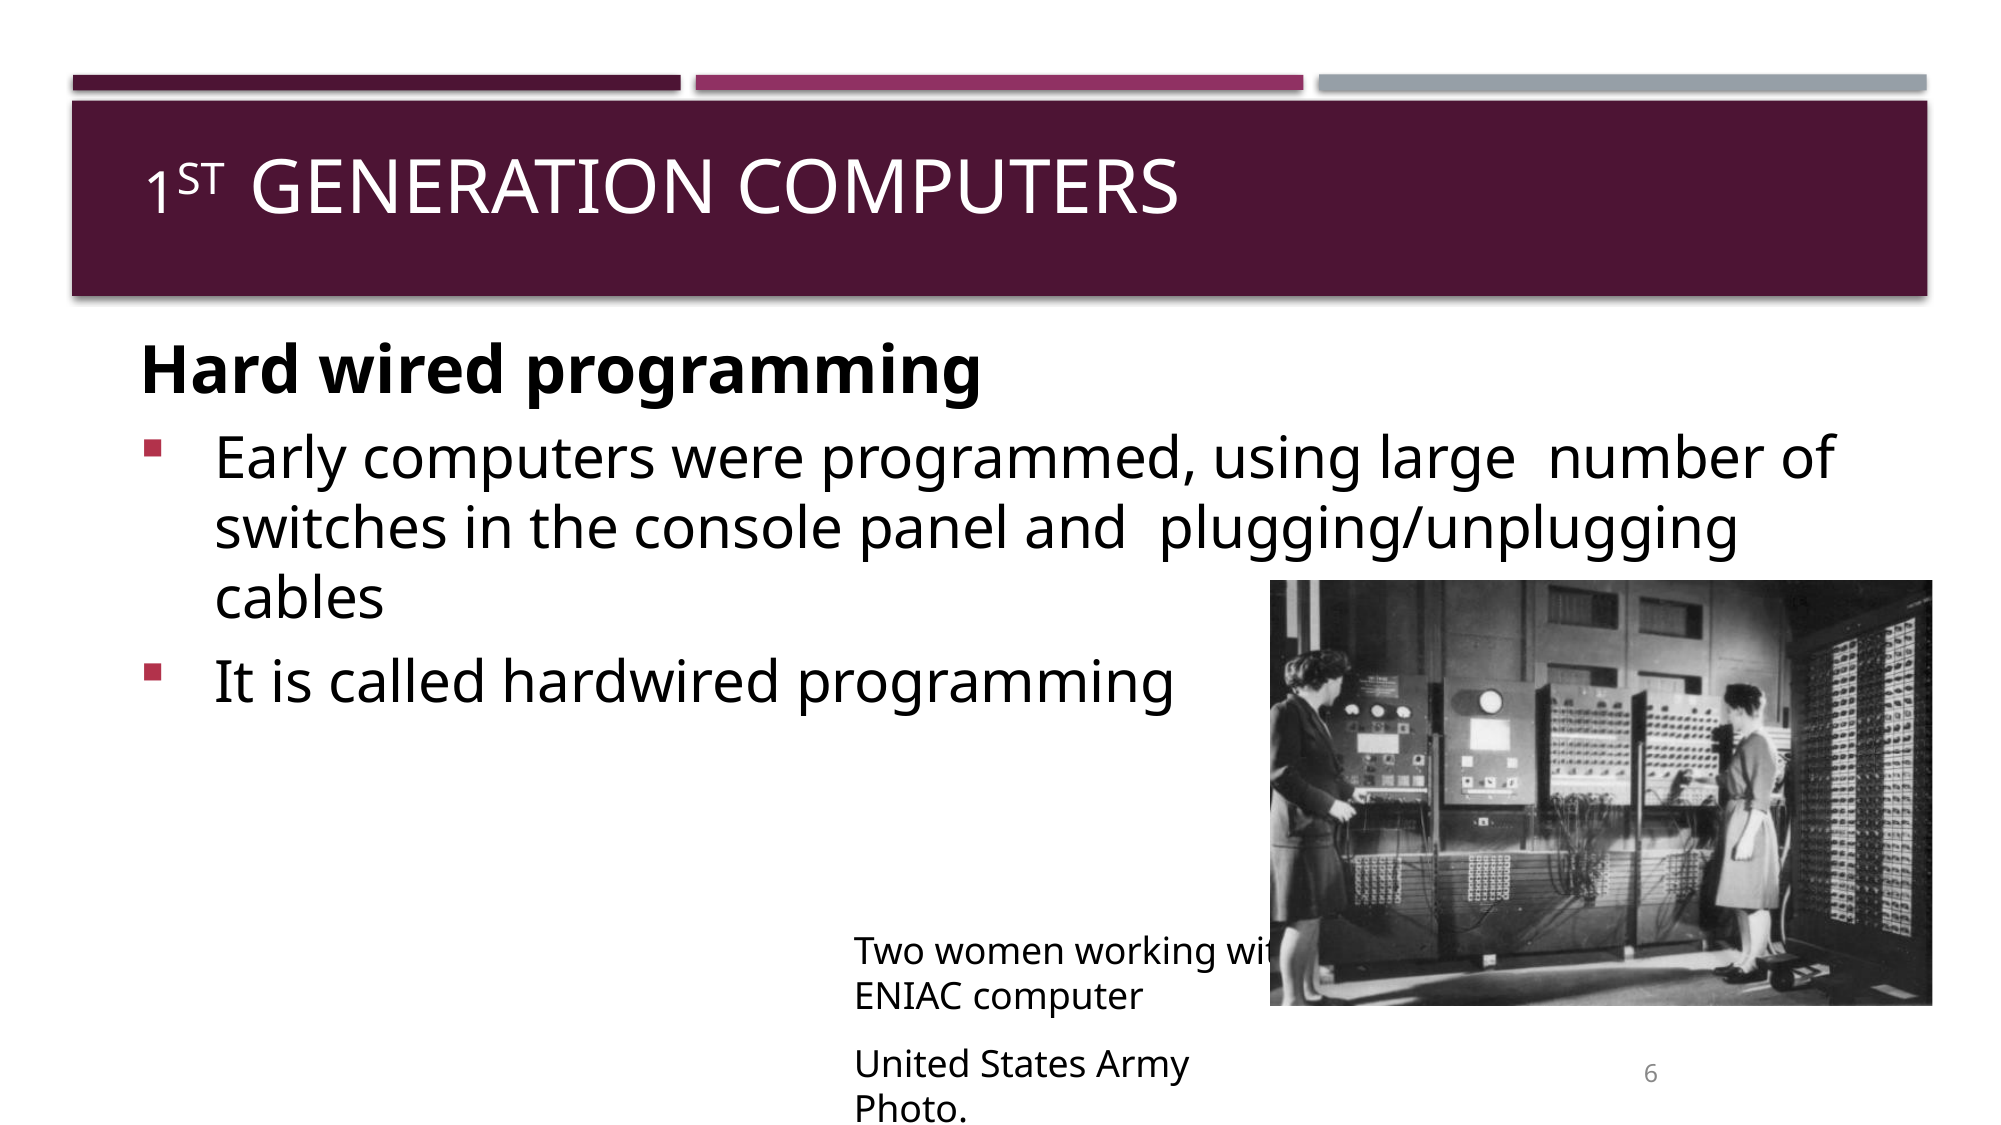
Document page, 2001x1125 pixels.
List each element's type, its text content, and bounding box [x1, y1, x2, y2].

text_box Hard wired programming Early computers were programmed, using large number of switches in the console panel and plugging/unplugging cables It is called hardwired programming [137, 308, 1848, 715]
text_box 6 [1637, 1055, 1667, 1092]
text_box Two women working with ENIAC computer United States Army Photo. [851, 924, 1325, 1125]
title 1st Generation Computers [137, 38, 1325, 229]
text_box [1270, 580, 1933, 1006]
